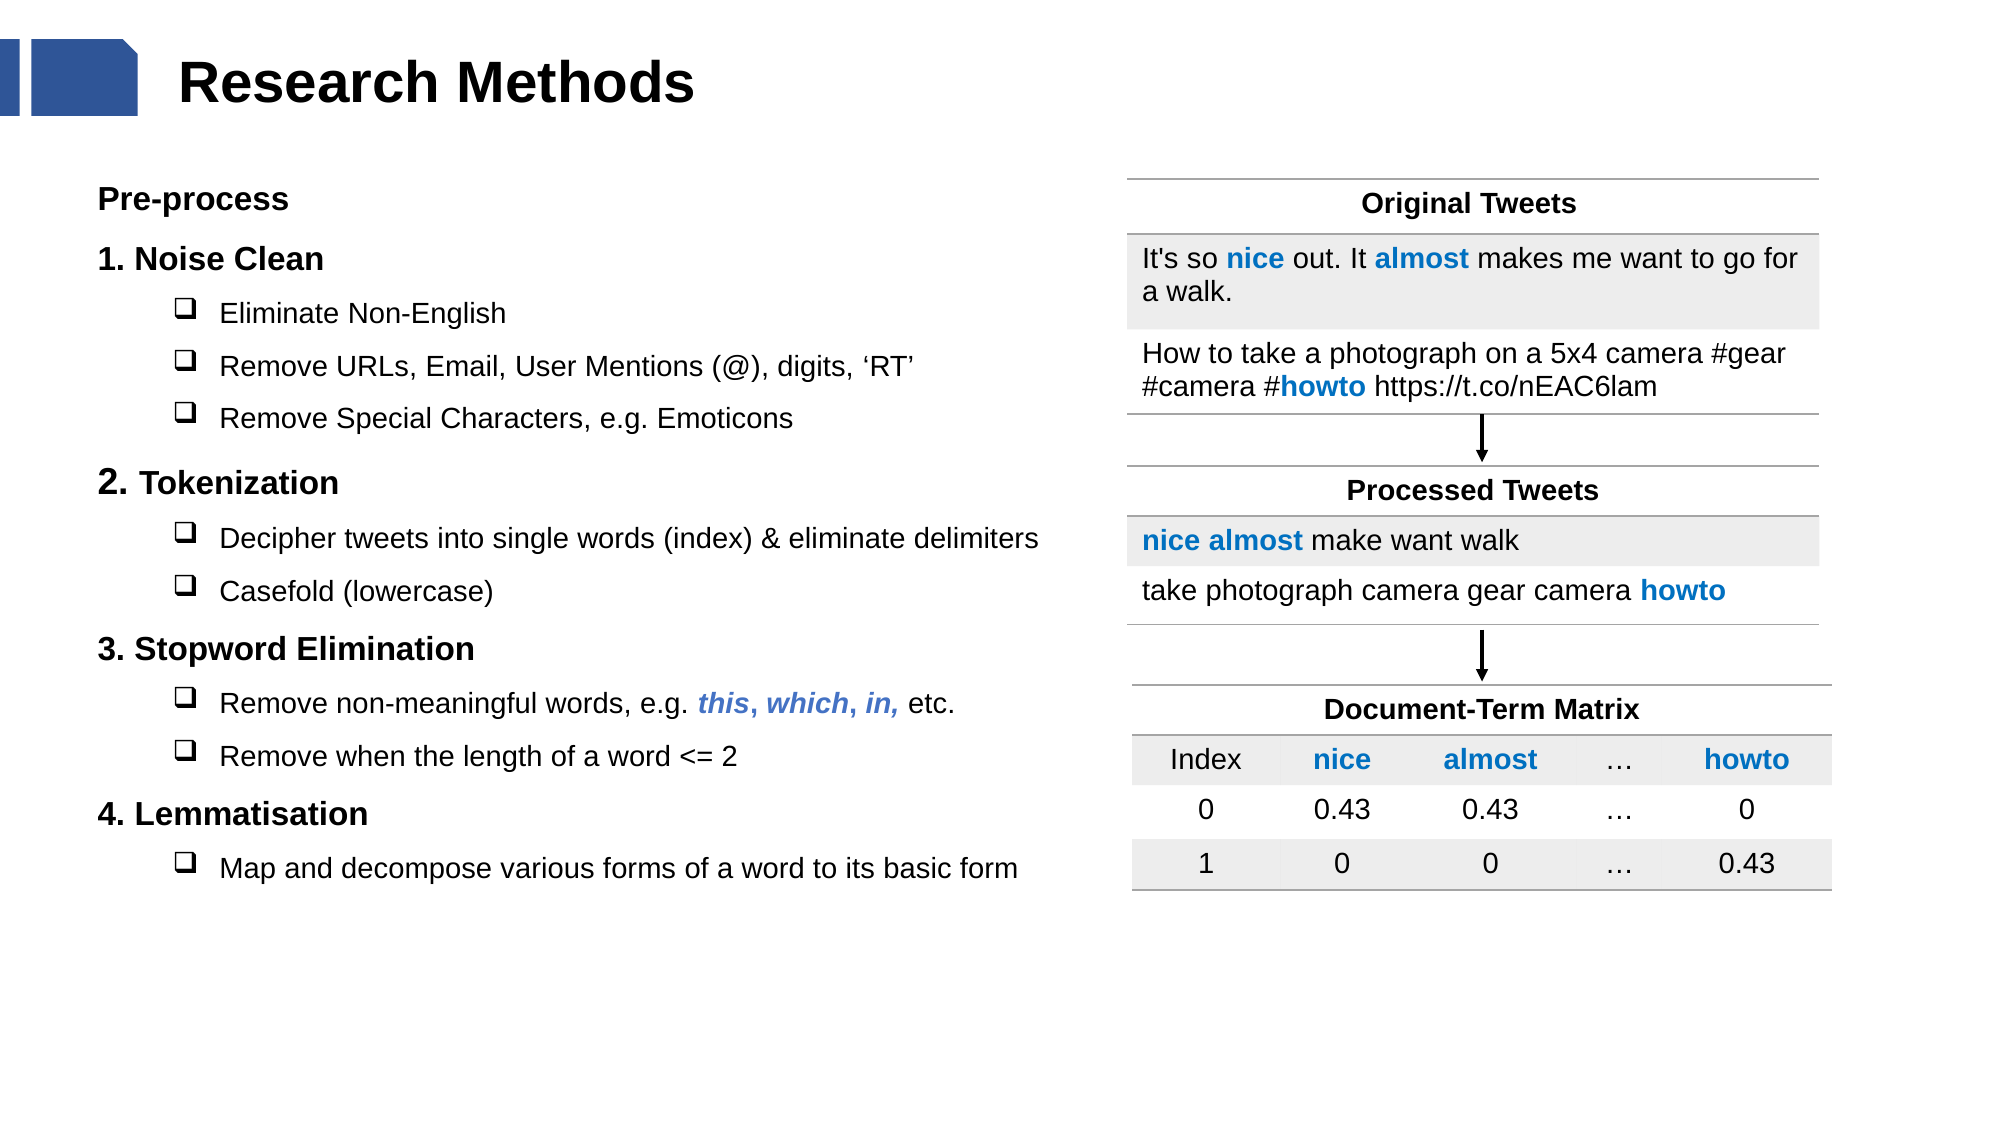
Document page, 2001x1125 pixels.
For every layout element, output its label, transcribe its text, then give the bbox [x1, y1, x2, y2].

table_cell nice almost make want walk [1127, 517, 1819, 566]
table_cell 0 [1132, 785, 1280, 839]
table_cell 0 [1662, 785, 1832, 839]
table_header Processed Tweets [1127, 467, 1819, 515]
table_cell 0 [1280, 839, 1404, 889]
table_header Document-Term Matrix [1132, 686, 1832, 734]
table_cell 0.43 [1404, 785, 1577, 839]
table_cell … [1577, 839, 1662, 889]
table_cell 0.43 [1662, 839, 1832, 889]
table_cell almost [1404, 736, 1577, 785]
table_header Original Tweets [1127, 180, 1819, 233]
table_cell 1 [1132, 839, 1280, 889]
table_cell 0.43 [1280, 785, 1404, 839]
table_cell … [1577, 785, 1662, 839]
table_cell 0 [1404, 839, 1577, 889]
table_cell How to take a photograph on a 5x4 camera #gear #camera #howto https://t.co/nEAC6lam [1127, 329, 1819, 413]
table_cell howto [1662, 736, 1832, 785]
text_box Pre-process 1. Noise Clean Eliminate Non-English Remove URLs, Email, User Mentions (@), digits, ‘RT’ Remove Special Characters, e.g. Emoticons 2. Tokenization Decipher tweets into single words (index) & eliminate delimiters Casefold (lowercase) 3. Stopword Elimination Remove non-meaningful words, e.g. this, which, in, etc. Remove when the length of a word <= 2 4. Lemmatisation Map and decompose various forms of a word to its basic form [82, 150, 1350, 982]
table_cell … [1577, 736, 1662, 785]
table_cell nice [1280, 736, 1404, 785]
table_cell take photograph camera gear camera howto [1127, 566, 1819, 624]
table_cell It's so nice out. It almost makes me want to go for a walk. [1127, 235, 1819, 329]
table_cell Index [1132, 736, 1280, 785]
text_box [0, 36, 790, 123]
